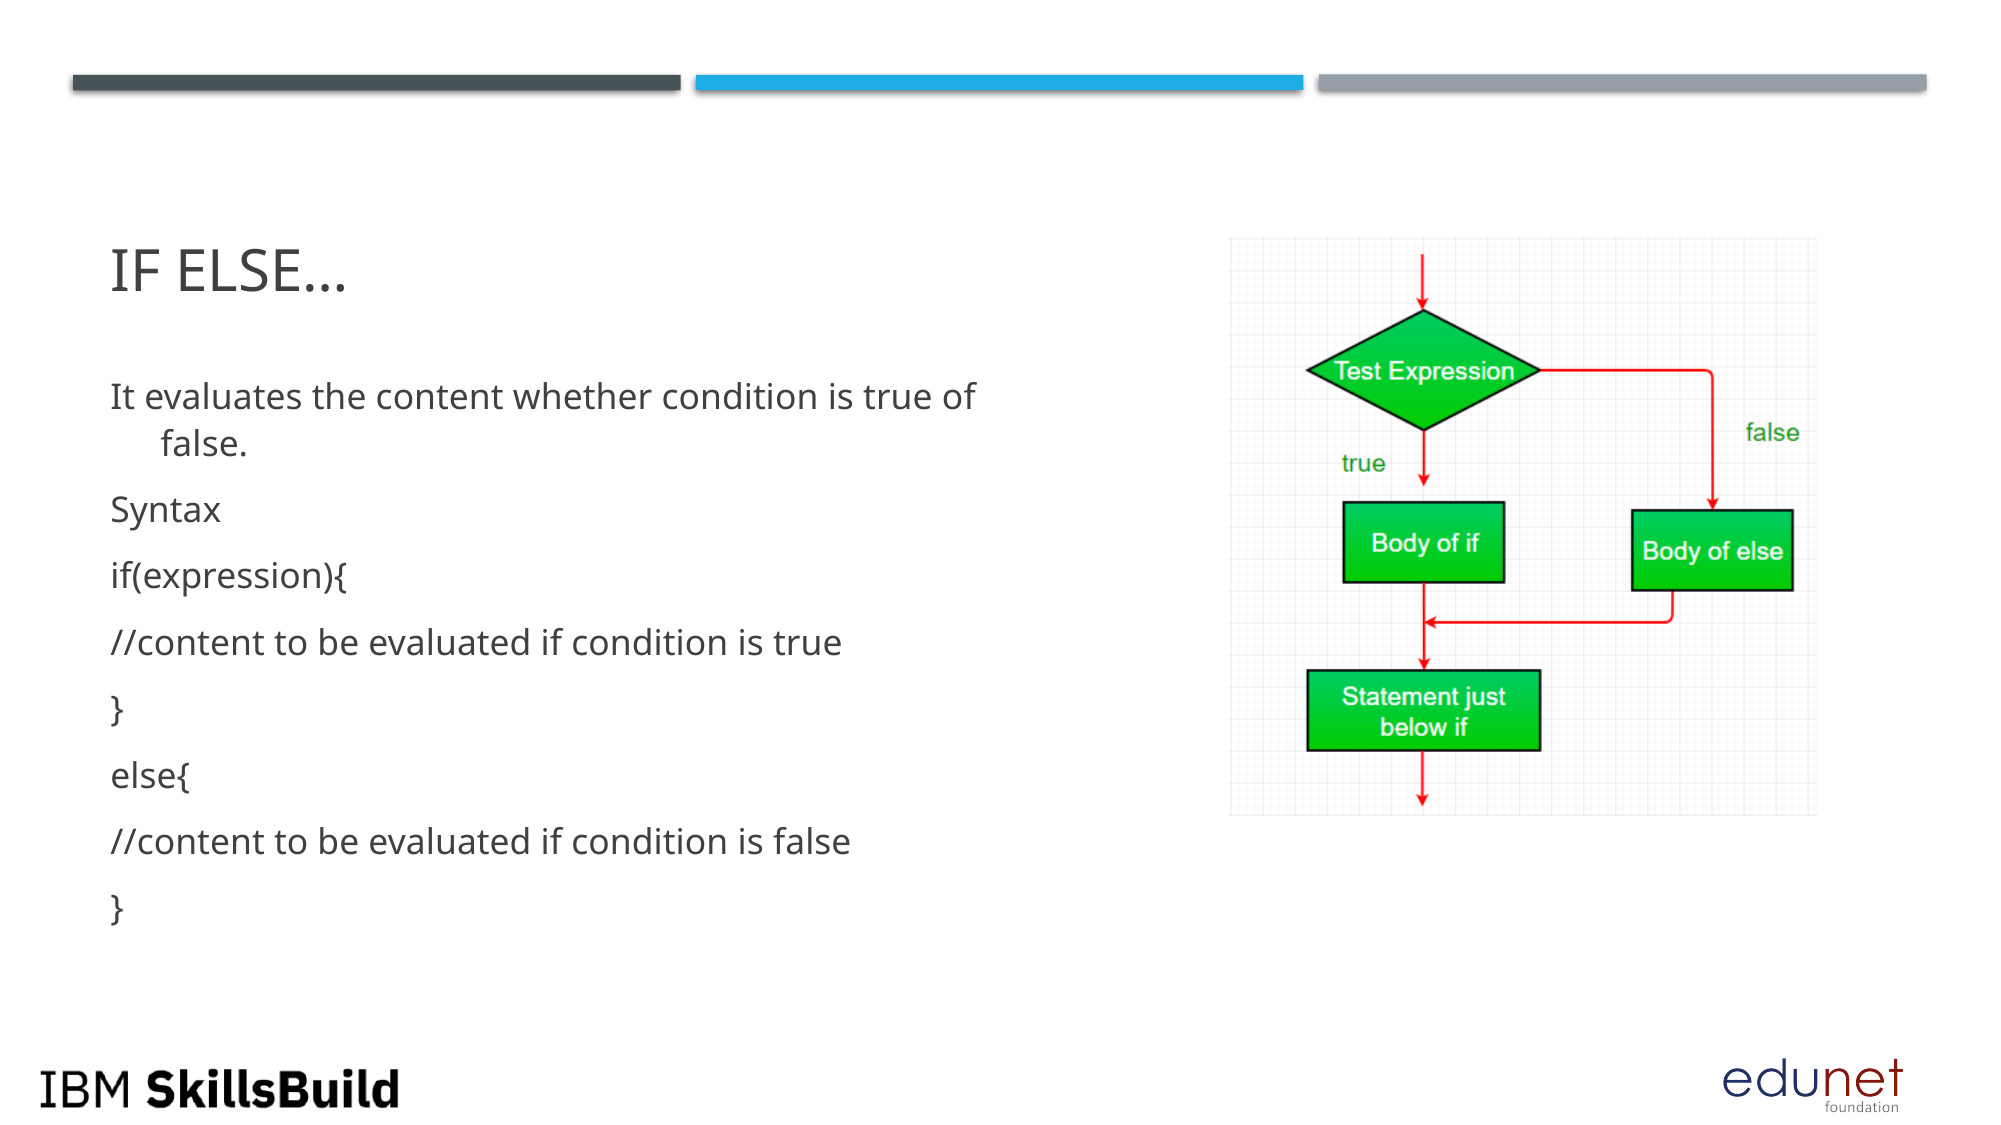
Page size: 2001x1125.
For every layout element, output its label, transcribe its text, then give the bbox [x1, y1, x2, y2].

picture [1719, 1056, 1905, 1116]
title If else… [95, 115, 1905, 311]
picture [14, 1047, 419, 1125]
picture [1228, 237, 1817, 817]
list It evaluates the content whether condition is true of false. Syntax if(expression){ //content to be evaluated if condition is true } else{ //content to be evaluated if condition is false } [95, 383, 1025, 981]
